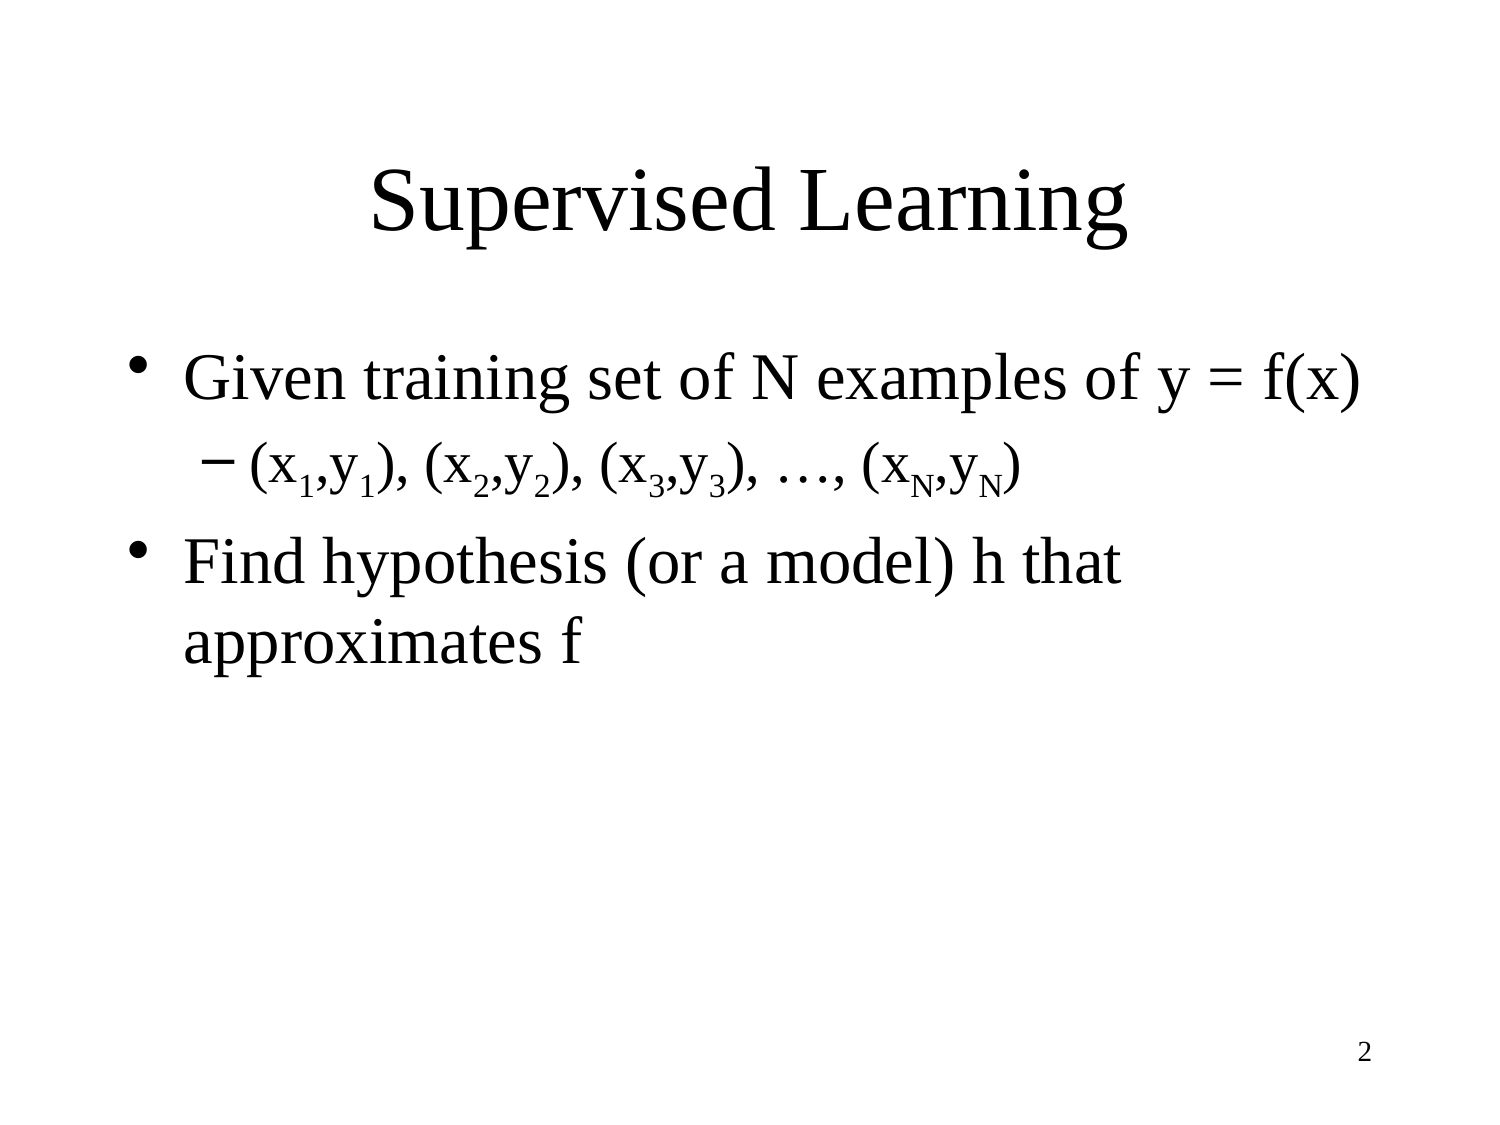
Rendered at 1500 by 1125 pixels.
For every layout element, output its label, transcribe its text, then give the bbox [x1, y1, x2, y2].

slide_number 2 [1074, 1024, 1388, 1101]
title Supervised Learning [112, 99, 1388, 288]
list Given training set of N examples of y = f(x) (x1,y1), (x2,y2), (x3,y3), …, (xN,yN) Find hypothesis (or a model) h that approximates f [112, 324, 1388, 1001]
